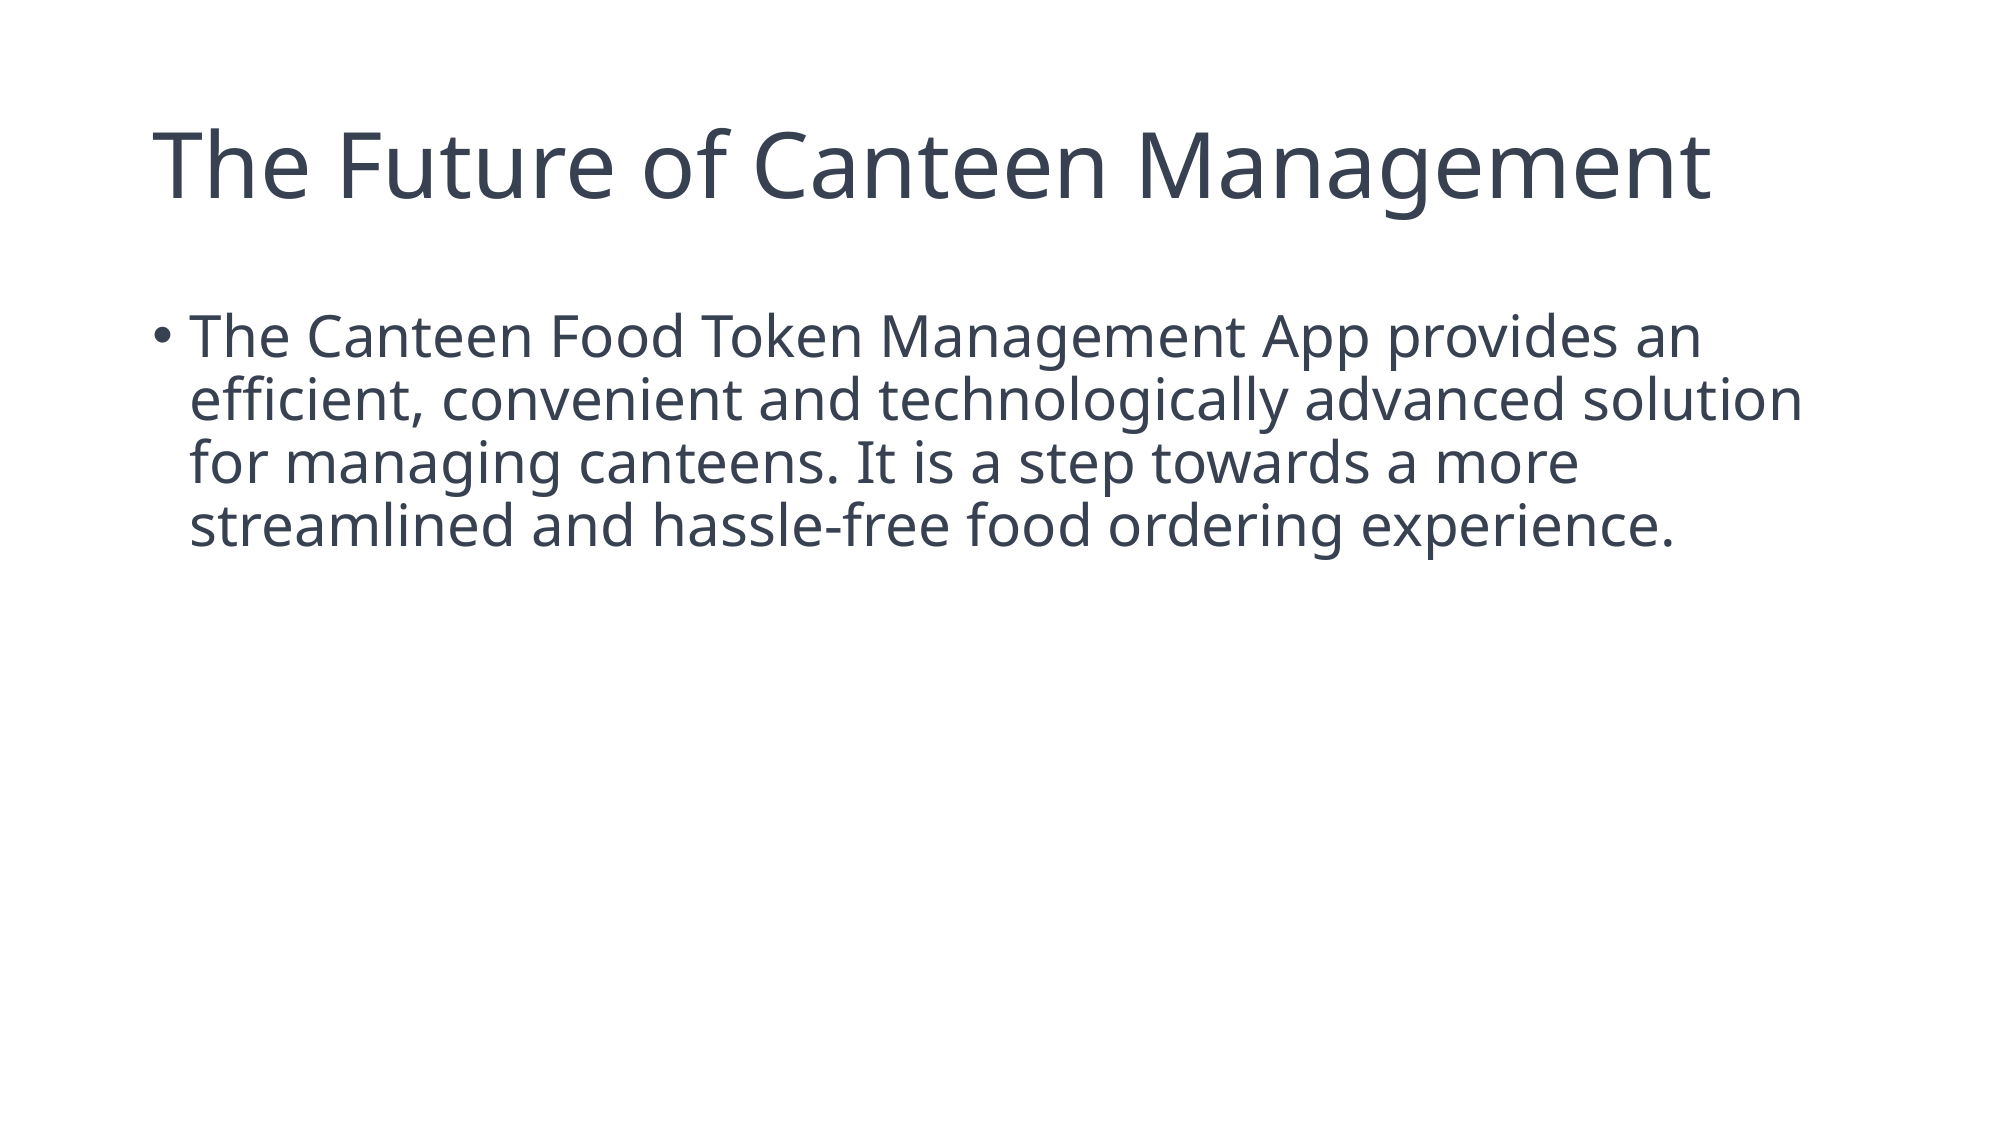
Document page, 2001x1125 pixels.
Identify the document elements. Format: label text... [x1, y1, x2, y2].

title The Future of Canteen Management [137, 59, 1863, 278]
list The Canteen Food Token Management App provides an efficient, convenient and technologically advanced solution for managing canteens. It is a step towards a more streamlined and hassle-free food ordering experience. [137, 299, 1863, 1014]
